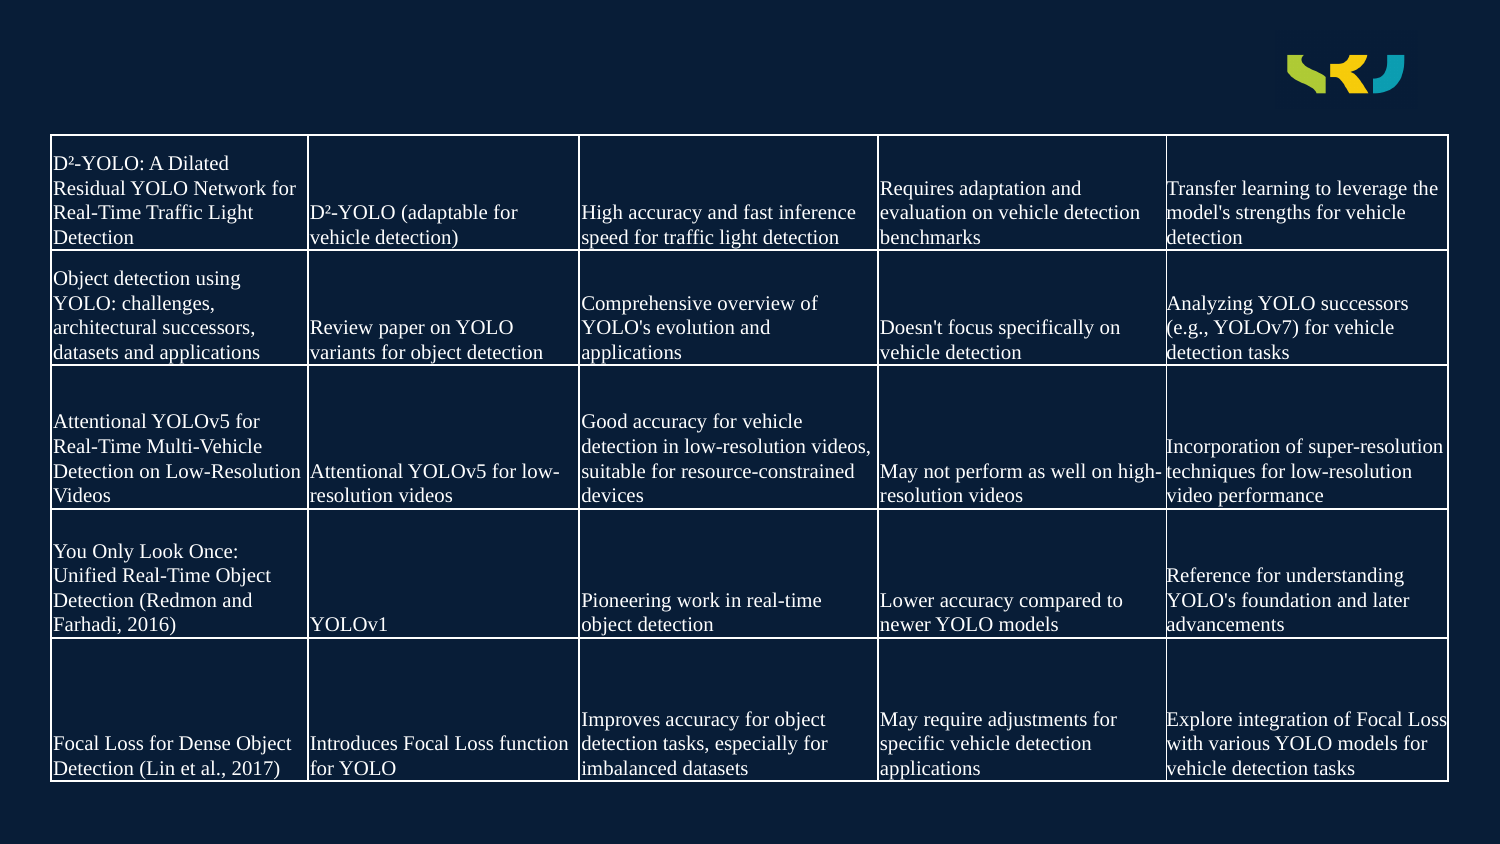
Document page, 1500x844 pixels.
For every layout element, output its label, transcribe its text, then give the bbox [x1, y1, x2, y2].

table_cell Improves accuracy for object detection tasks, especially for imbalanced datasets [580, 639, 877, 780]
table_header High accuracy and fast inference speed for traffic light detection [580, 136, 877, 249]
table_cell Introduces Focal Loss function for YOLO [309, 639, 578, 780]
picture [1275, 30, 1418, 109]
table_cell Review paper on YOLO variants for object detection [309, 251, 578, 364]
table_cell Attentional YOLOv5 for low-resolution videos [309, 366, 578, 508]
table_cell Doesn't focus specifically on vehicle detection [879, 251, 1166, 364]
table_header D²-YOLO (adaptable for vehicle detection) [309, 136, 578, 249]
table_cell May require adjustments for specific vehicle detection applications [879, 639, 1166, 780]
table_cell Incorporation of super-resolution techniques for low-resolution video performance [1167, 366, 1447, 508]
table_cell Explore integration of Focal Loss with various YOLO models for vehicle detection tasks [1167, 639, 1447, 780]
table_cell Attentional YOLOv5 for Real-Time Multi-Vehicle Detection on Low-Resolution Videos [52, 366, 307, 508]
table_header Requires adaptation and evaluation on vehicle detection benchmarks [879, 136, 1166, 249]
table_header Transfer learning to leverage the model's strengths for vehicle detection [1167, 136, 1447, 249]
table_cell Good accuracy for vehicle detection in low-resolution videos, suitable for resource-constrained devices [580, 366, 877, 508]
table_cell Analyzing YOLO successors (e.g., YOLOv7) for vehicle detection tasks [1167, 251, 1447, 364]
table_cell Pioneering work in real-time object detection [580, 510, 877, 637]
table_cell Focal Loss for Dense Object Detection (Lin et al., 2017) [52, 639, 307, 780]
table_cell Lower accuracy compared to newer YOLO models [879, 510, 1166, 637]
table_cell Comprehensive overview of YOLO's evolution and applications [580, 251, 877, 364]
table_header D²-YOLO: A Dilated Residual YOLO Network for Real-Time Traffic Light Detection [52, 136, 307, 249]
table_cell Object detection using YOLO: challenges, architectural successors, datasets and applications [52, 251, 307, 364]
table_cell May not perform as well on high-resolution videos [879, 366, 1166, 508]
table_cell Reference for understanding YOLO's foundation and later advancements [1167, 510, 1447, 637]
table_cell You Only Look Once: Unified Real-Time Object Detection (Redmon and Farhadi, 2016) [52, 510, 307, 637]
table_cell YOLOv1 [309, 510, 578, 637]
